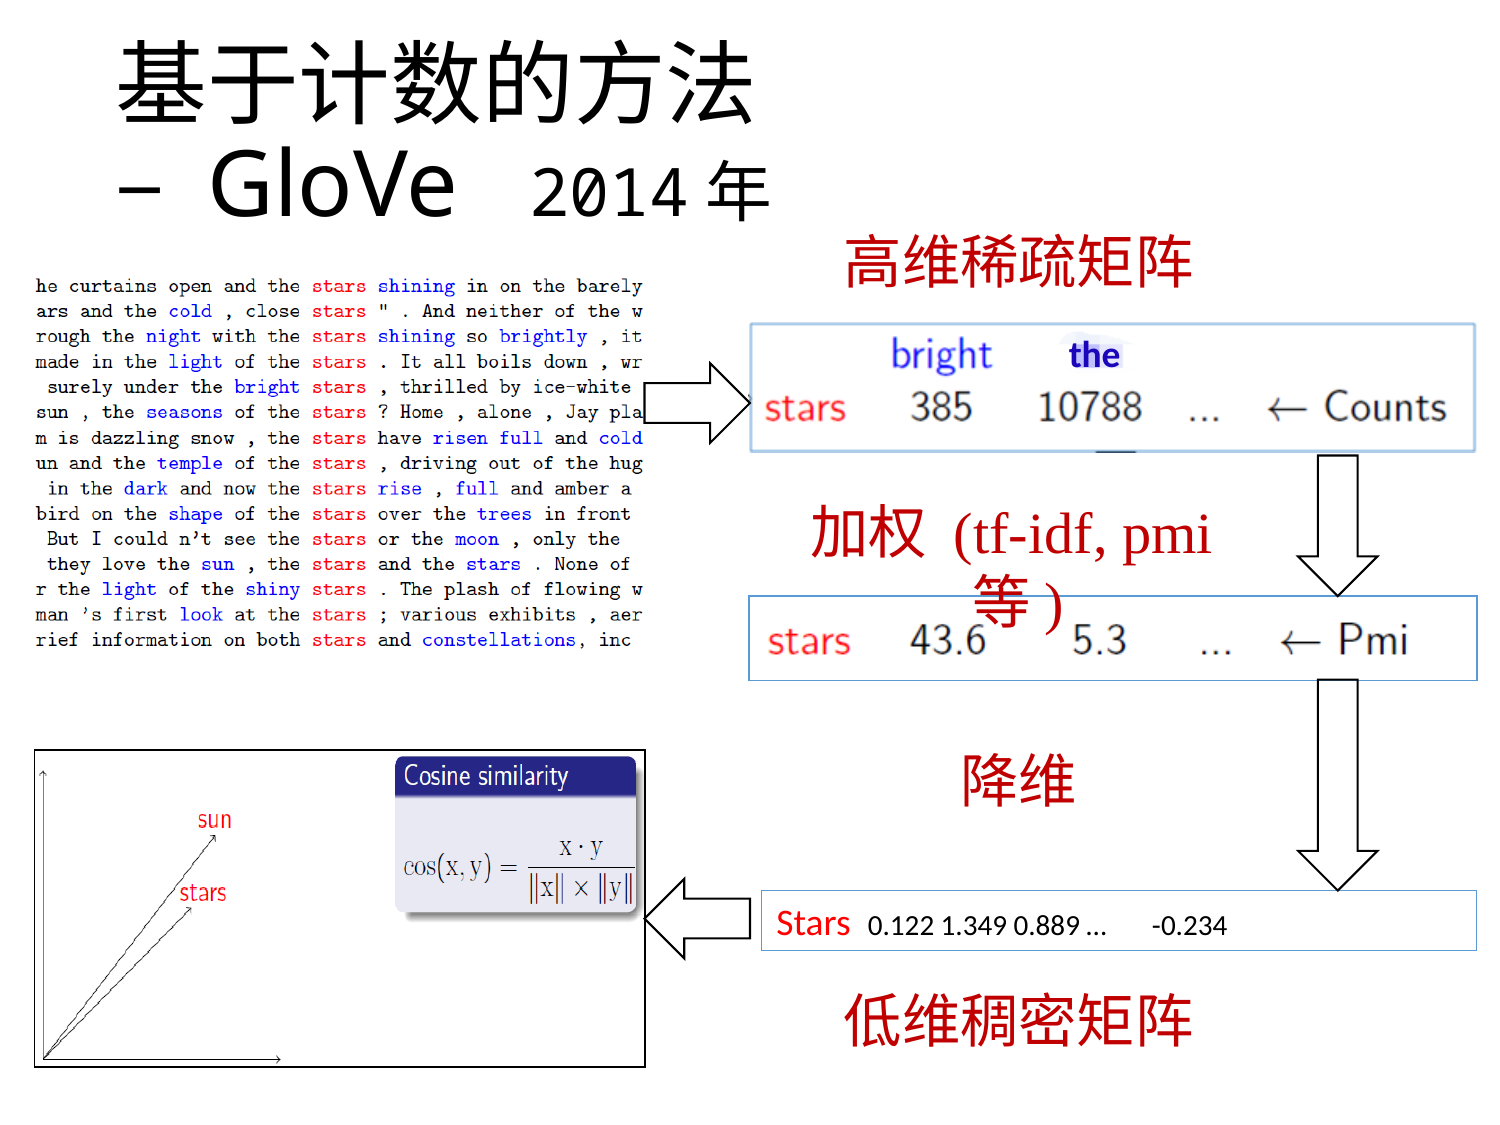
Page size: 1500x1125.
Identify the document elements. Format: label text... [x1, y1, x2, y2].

text_box [1295, 680, 1381, 893]
picture [748, 321, 1478, 453]
text_box 加权 (tf-idf, pmi等) [771, 487, 1266, 596]
picture [749, 596, 1477, 680]
picture [23, 269, 662, 657]
text_box [662, 360, 748, 446]
picture [35, 750, 645, 1067]
text_box 低维稠密矩阵 [829, 976, 1209, 1062]
text_box 基于计数的方法 – GloVe 2014年 [100, 28, 1395, 247]
text_box [645, 876, 752, 961]
text_box Stars 0.122 1.349 0.889 … -0.234 [761, 890, 1477, 951]
text_box [1295, 454, 1381, 596]
text_box 降维 [945, 736, 1092, 822]
text_box 高维稀疏矩阵 [829, 247, 1209, 304]
